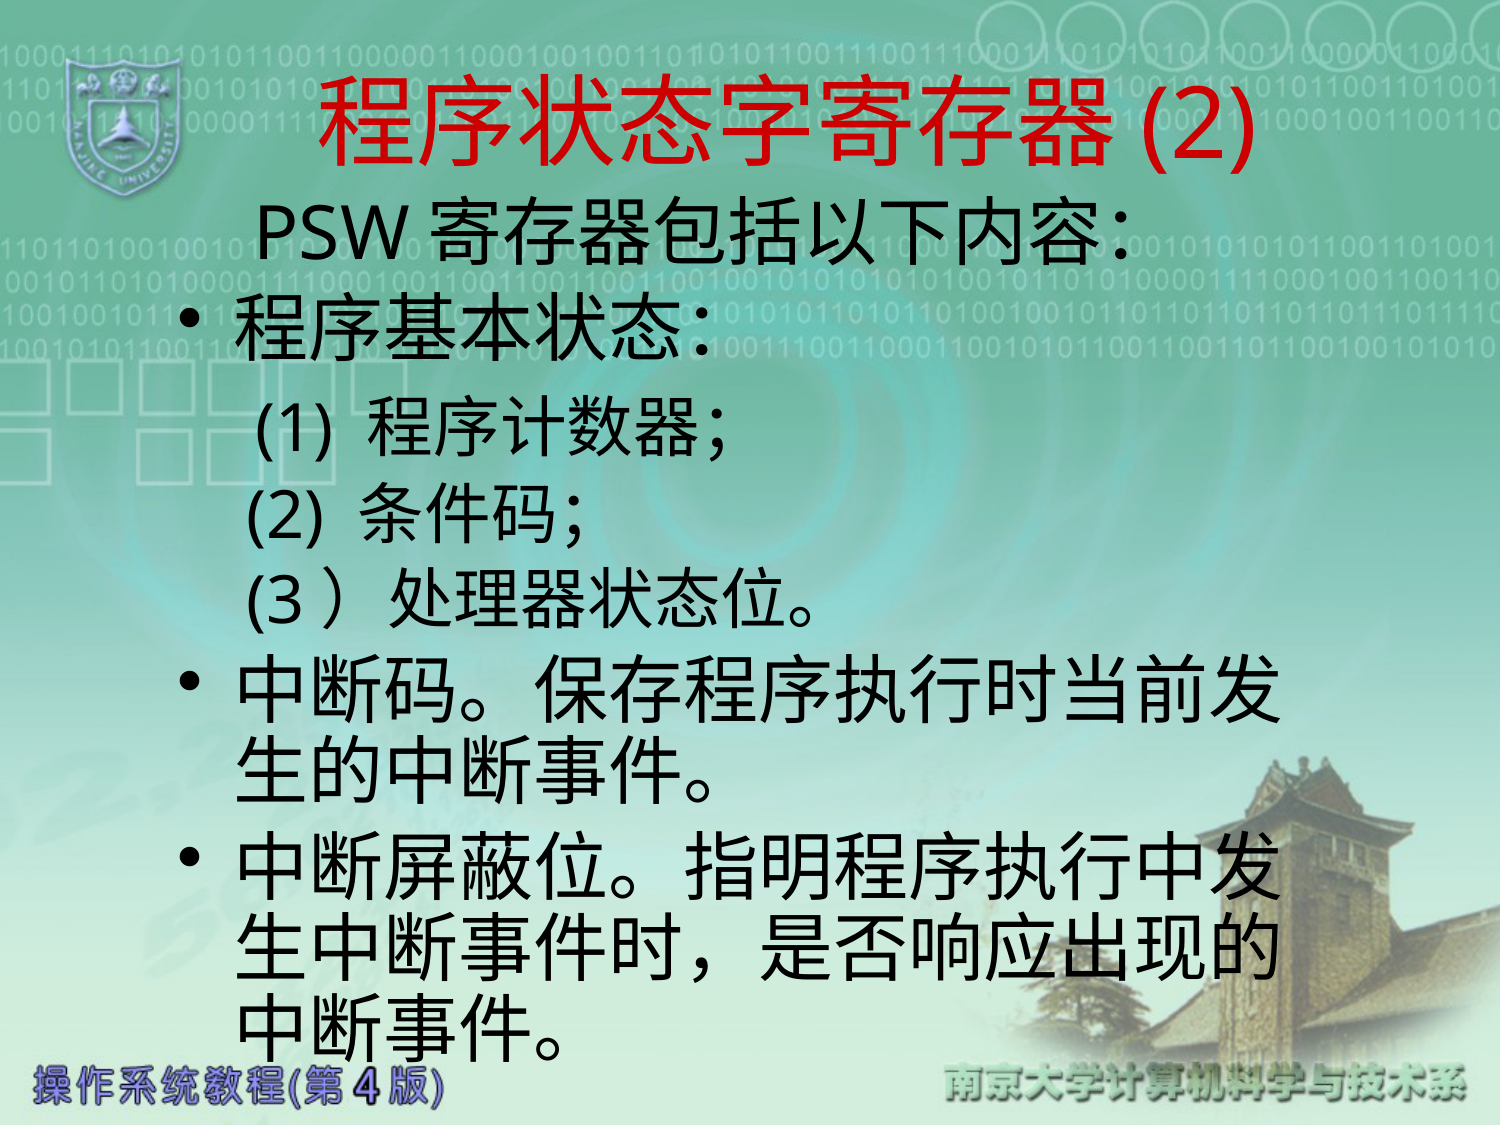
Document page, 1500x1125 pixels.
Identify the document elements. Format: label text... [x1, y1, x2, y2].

picture [0, 0, 1500, 1125]
text_box 程序状态字寄存器(2) [149, 24, 1425, 213]
text_box PSW寄存器包括以下内容： 程序基本状态： (1) 程序计数器； (2) 条件码； (3）处理器状态位。 中断码。保存程序执行时当前发生的中断事件。 中断屏蔽位。指明程序执行中发生中断事件时，是否响应出现的中断事件。 [162, 187, 1363, 1075]
